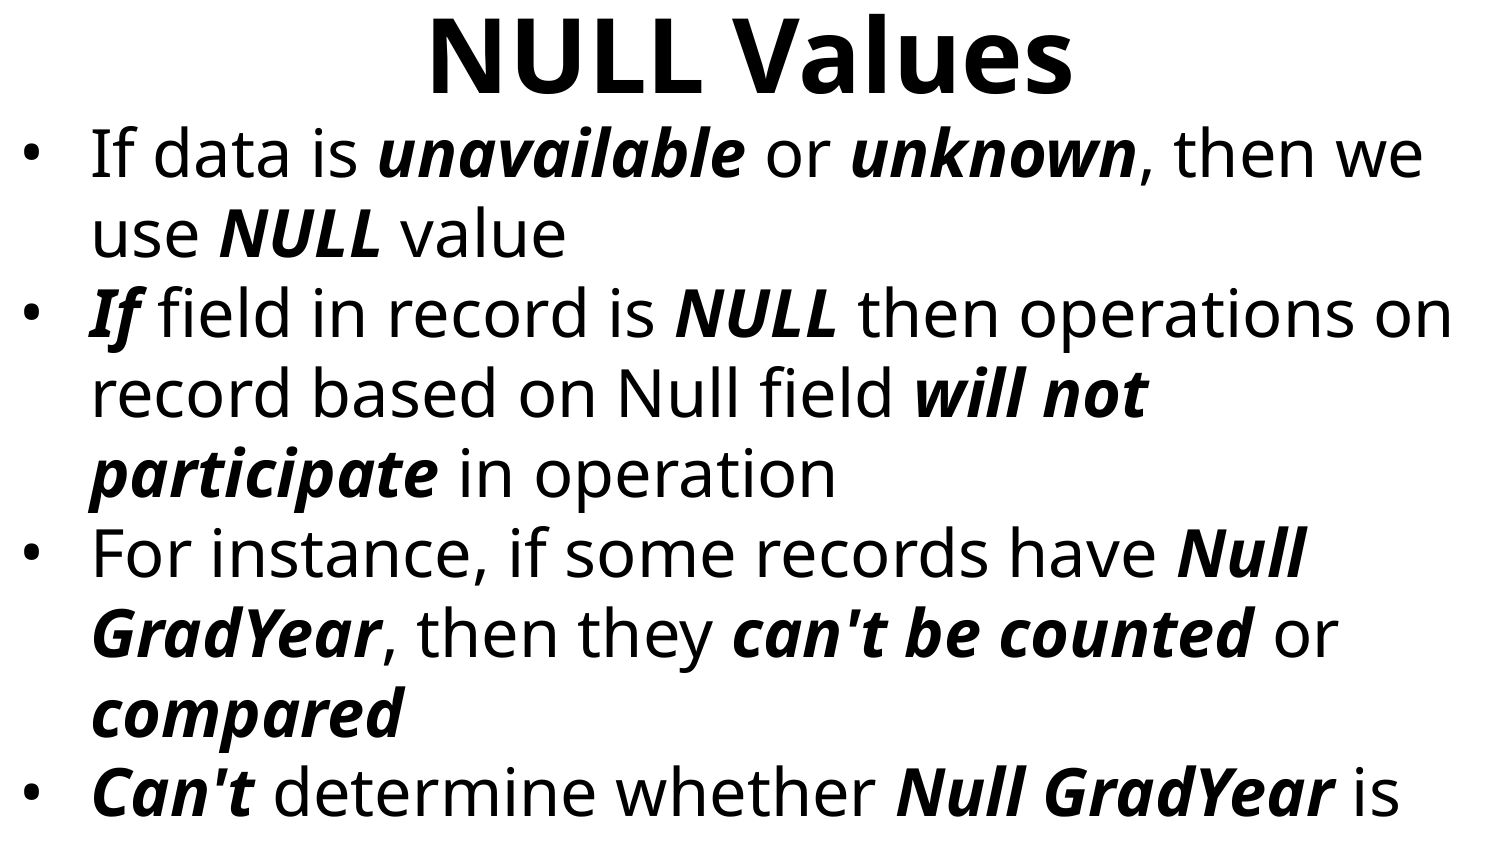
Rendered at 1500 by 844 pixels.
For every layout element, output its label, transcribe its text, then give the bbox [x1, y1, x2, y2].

title NULL Values [0, 0, 1500, 103]
list If data is unavailable or unknown, then we use NULL value If field in record is NULL then operations on record based on Null field will not participate in operation For instance, if some records have Null GradYear, then they can't be counted or compared Can't determine whether Null GradYear is equal, greater, or less than another record's GradYear [0, 103, 1500, 844]
